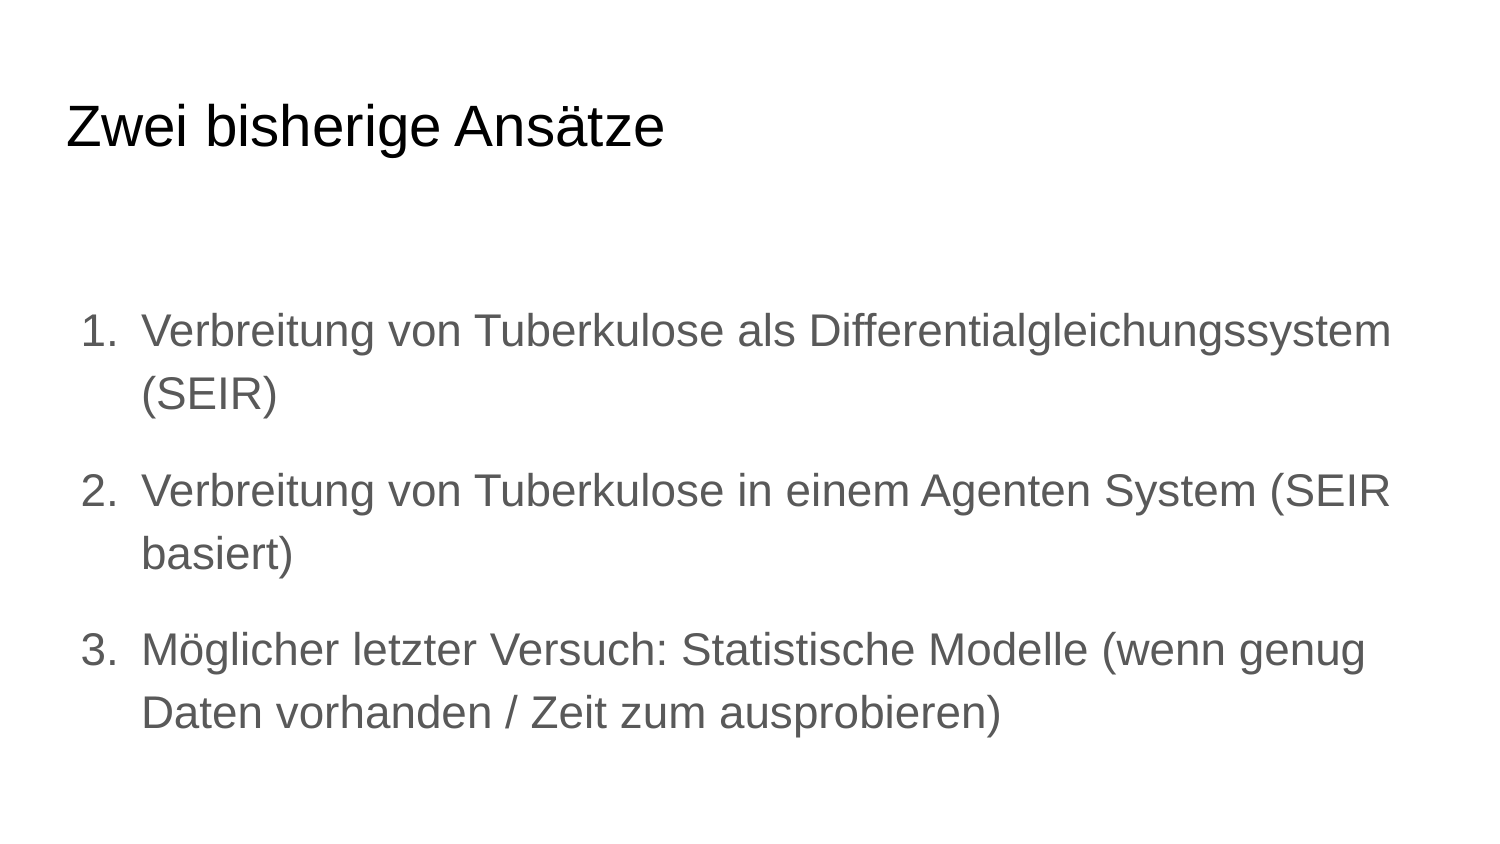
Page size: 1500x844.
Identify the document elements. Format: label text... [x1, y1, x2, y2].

title Zwei bisherige Ansätze [51, 72, 1449, 167]
list Verbreitung von Tuberkulose als Differentialgleichungssystem (SEIR) Verbreitung von Tuberkulose in einem Agenten System (SEIR basiert) Möglicher letzter Versuch: Statistische Modelle (wenn genug Daten vorhanden / Zeit zum ausprobieren) [51, 189, 1449, 750]
